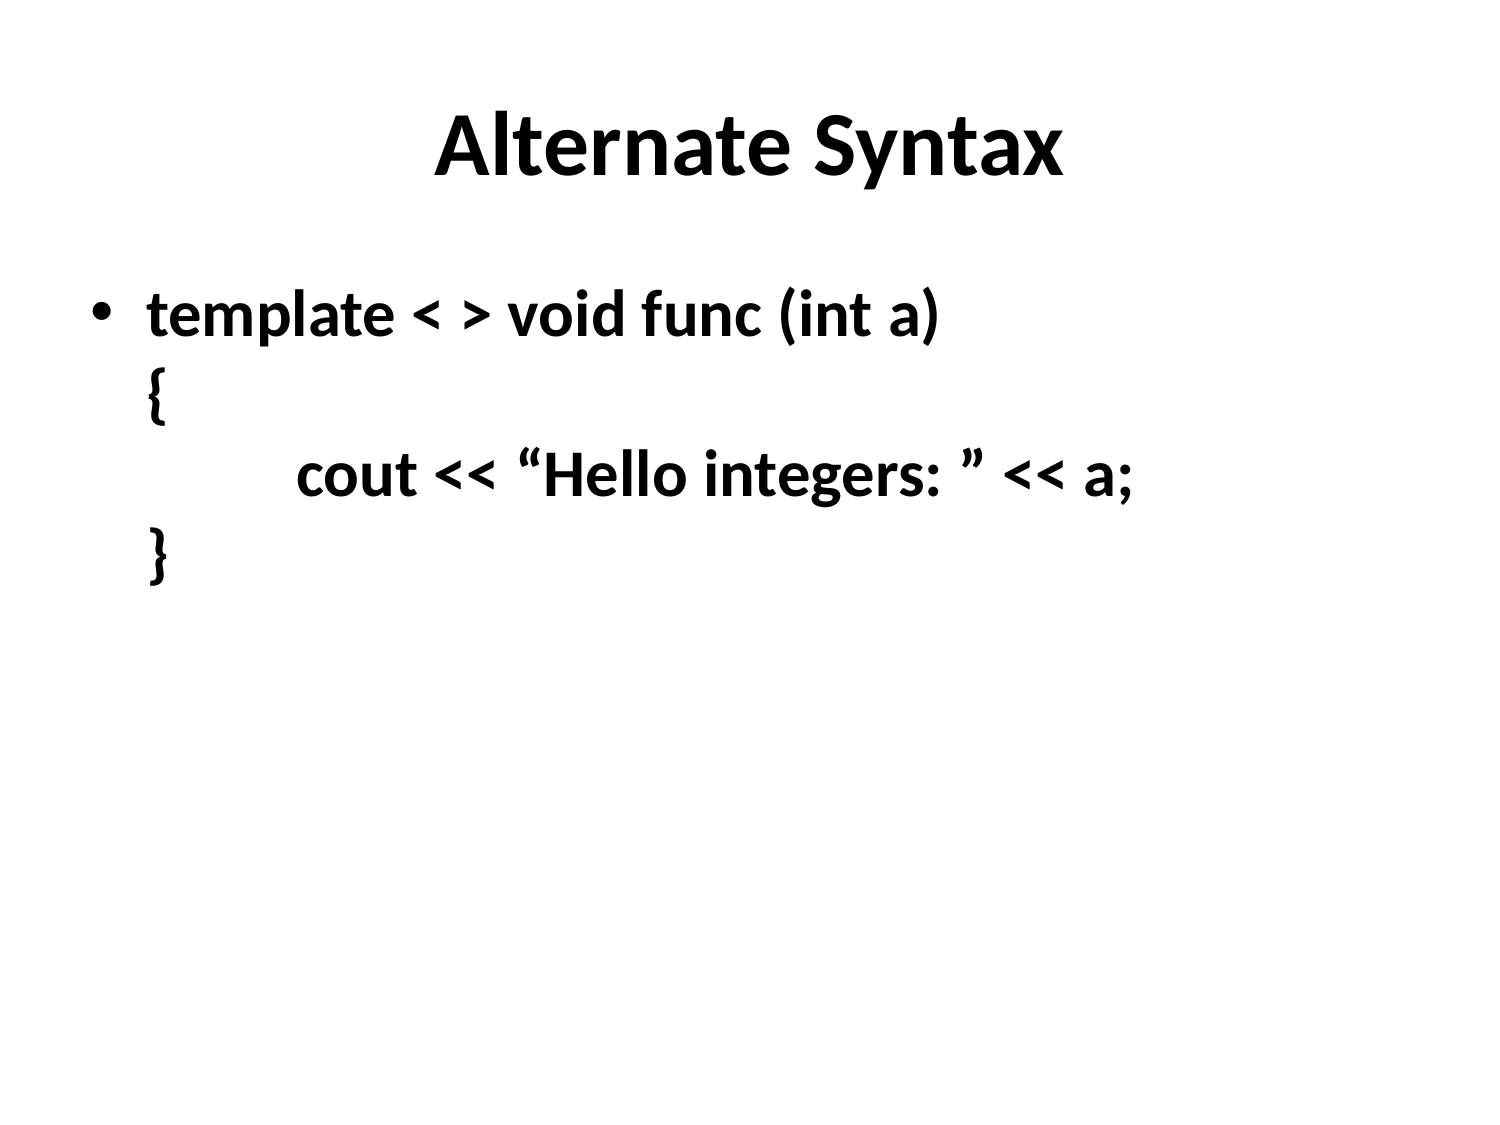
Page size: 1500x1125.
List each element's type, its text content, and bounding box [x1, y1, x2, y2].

title Alternate Syntax [75, 45, 1425, 233]
list template < > void func (int a) { cout << “Hello integers: ” << a; } [75, 262, 1425, 1005]
